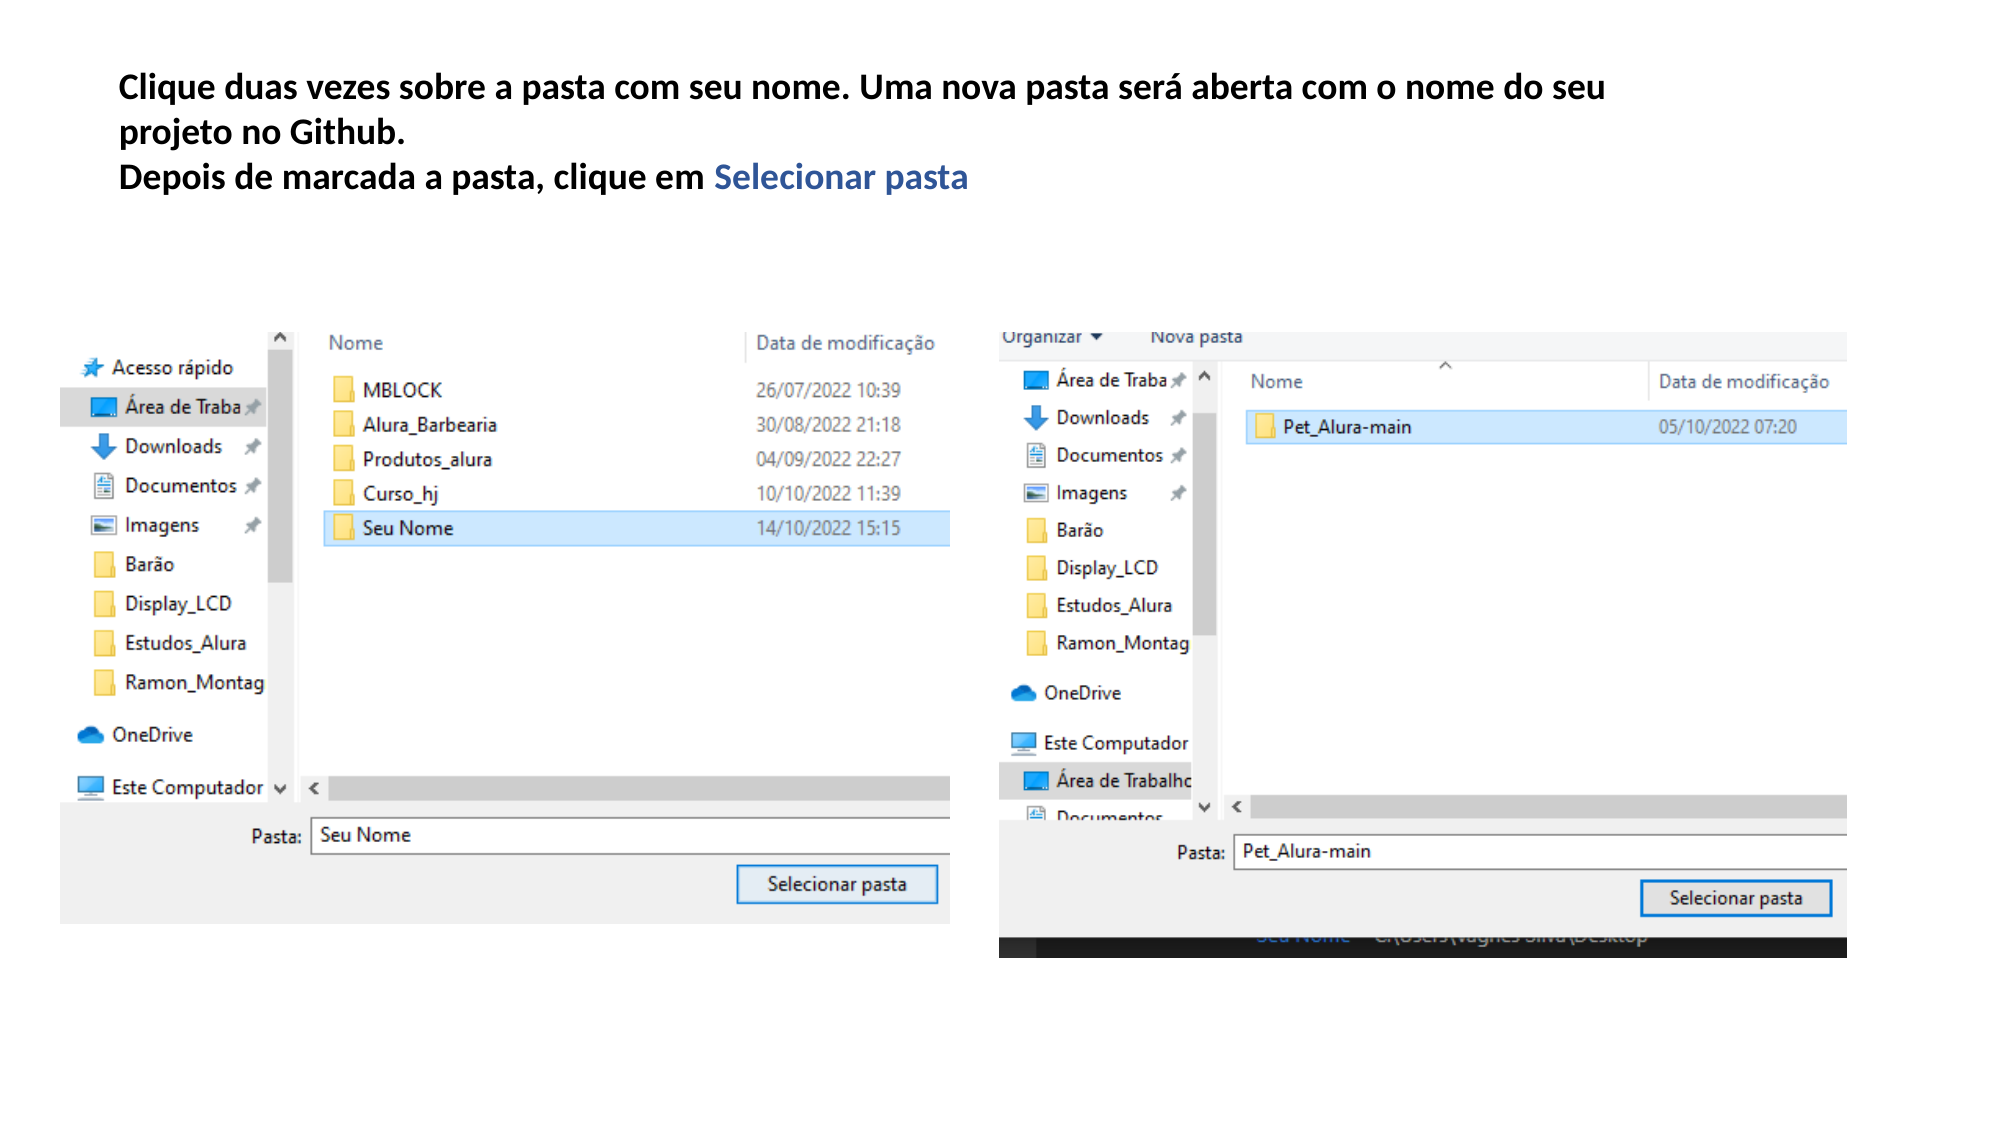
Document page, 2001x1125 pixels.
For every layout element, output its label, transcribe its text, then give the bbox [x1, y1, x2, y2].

picture [999, 332, 1847, 958]
text_box Clique duas vezes sobre a pasta com seu nome. Uma nova pasta será aberta com o nome do seu projeto no Github. Depois de marcada a pasta, clique em Selecionar pasta [104, 54, 1722, 249]
picture [60, 332, 950, 924]
